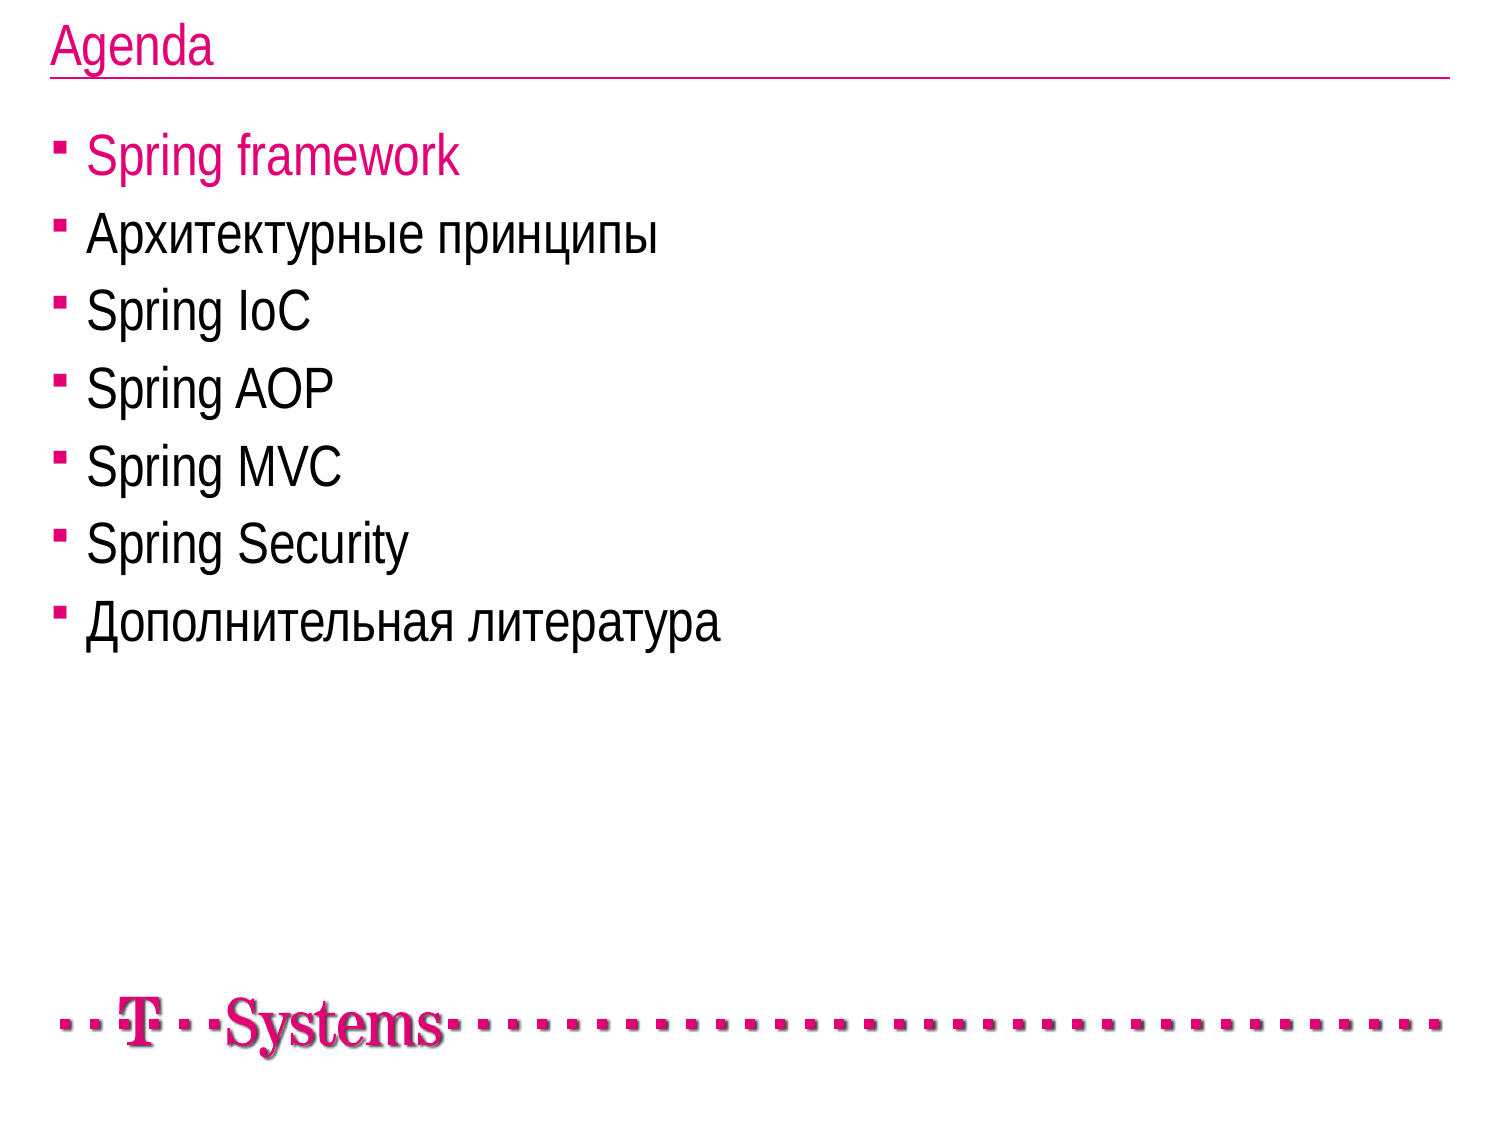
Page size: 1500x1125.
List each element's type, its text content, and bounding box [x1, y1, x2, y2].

list Spring framework Архитектурные принципы Spring IoC Spring AOP Spring MVC Spring Security Дополнительная литература [49, 125, 1450, 988]
title Agenda [50, 14, 1450, 91]
